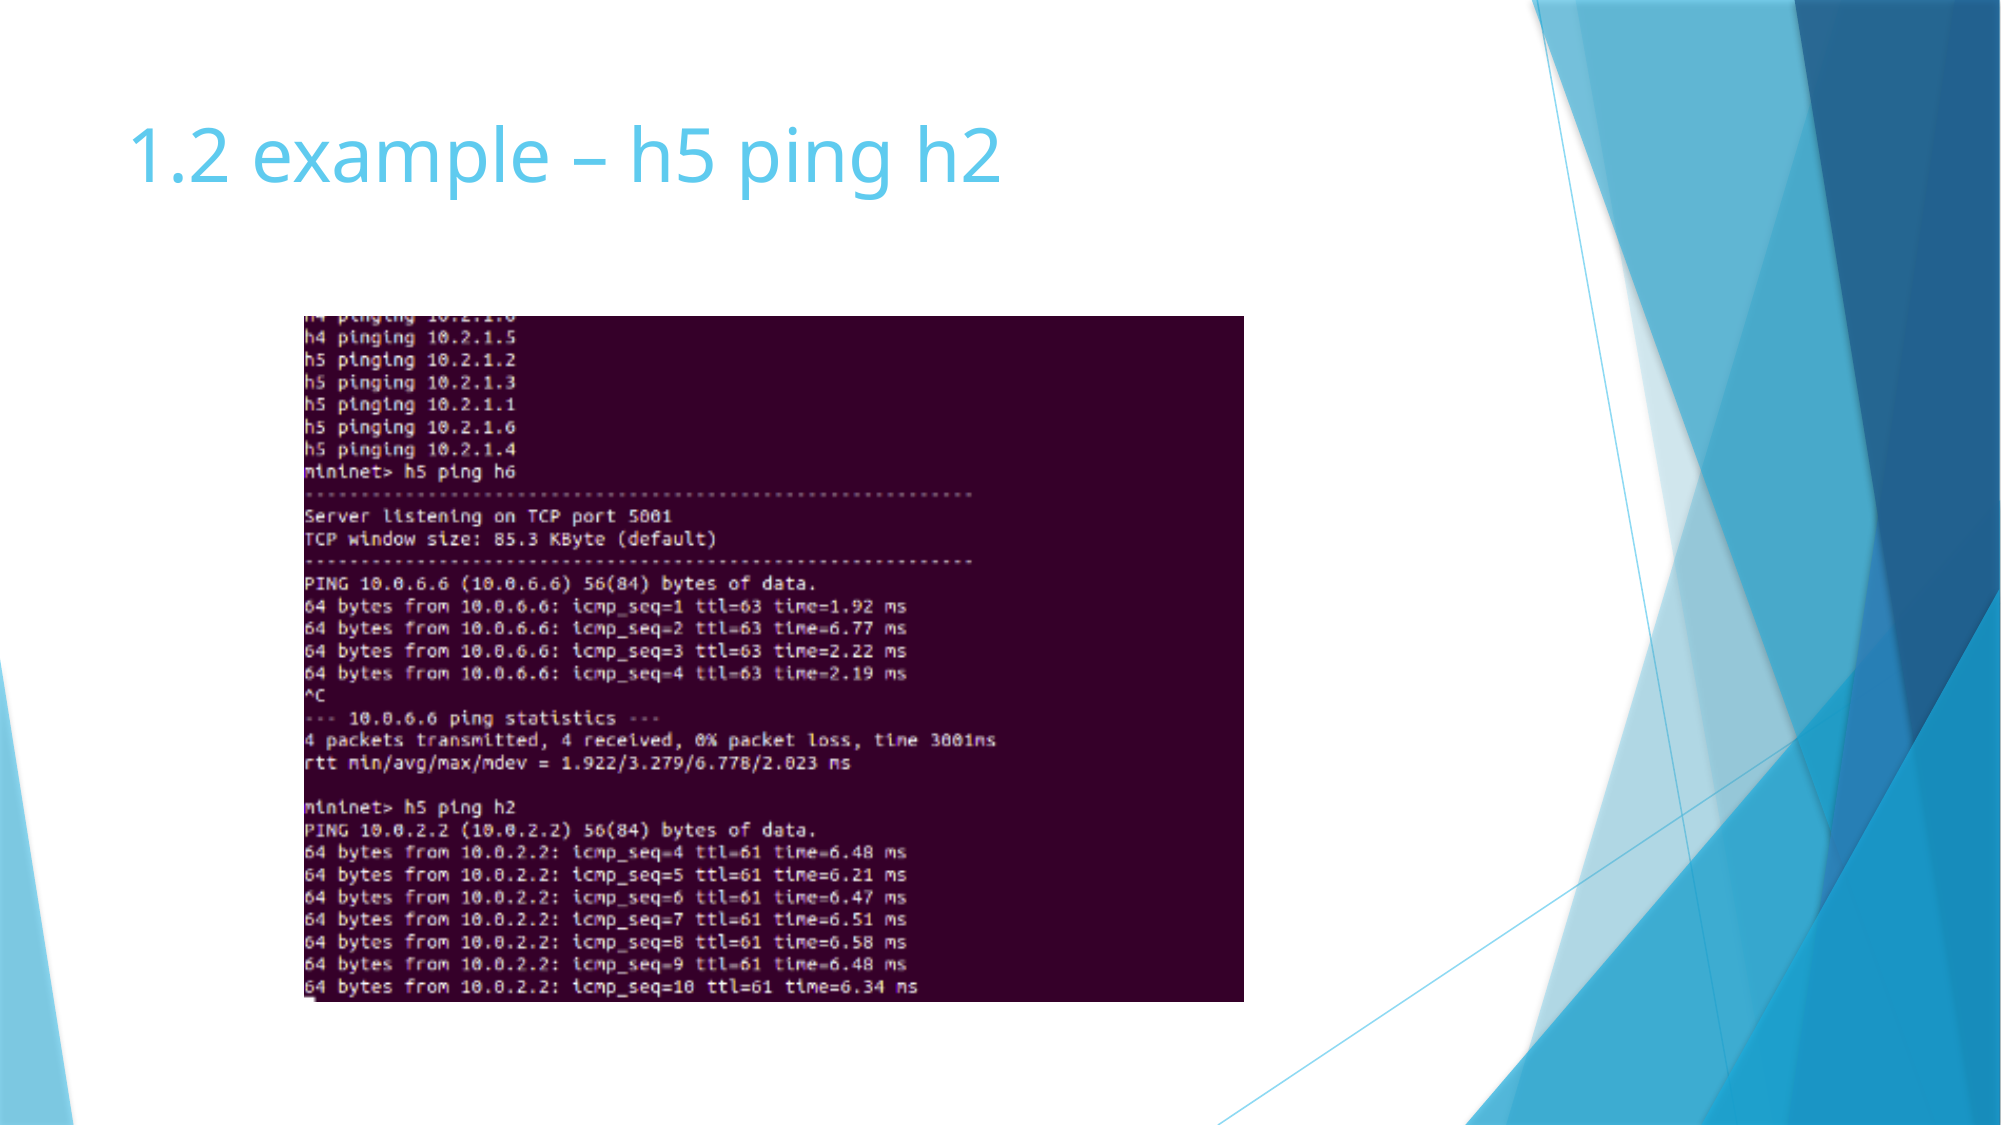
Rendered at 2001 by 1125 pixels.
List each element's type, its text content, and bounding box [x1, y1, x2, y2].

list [303, 316, 1245, 1002]
title 1.2 example – h5 ping h2 [111, 99, 1522, 317]
